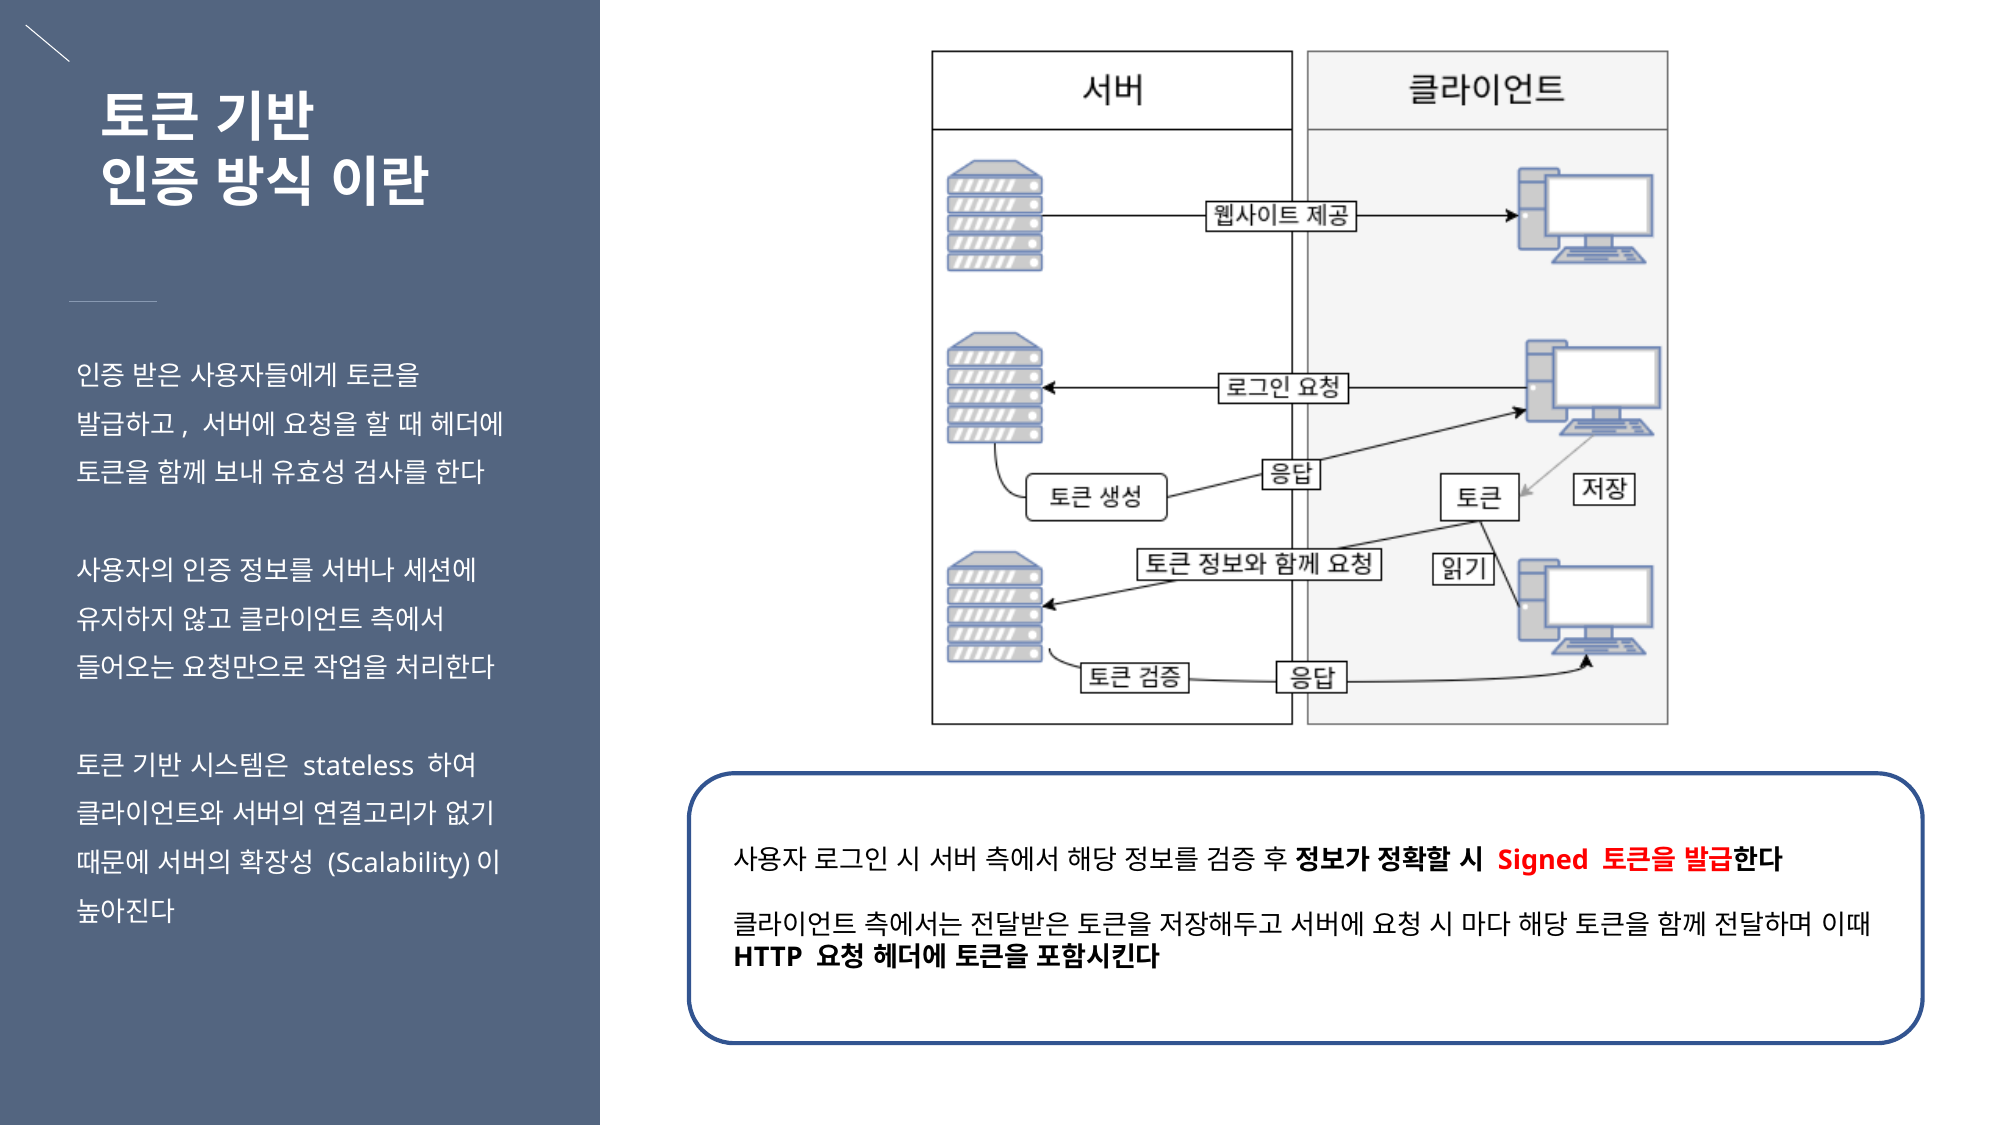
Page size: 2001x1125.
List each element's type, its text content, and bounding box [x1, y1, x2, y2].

text_box [599, 0, 2000, 1125]
text_box 인증 받은 사용자들에게 토큰을 발급하고, 서버에 요청을 할 때 헤더에 토큰을 함께 보내 유효성 검사를 한다 사용자의 인증 정보를 서버나 세션에 유지하지 않고 클라이언트 측에서 들어오는 요청만으로 작업을 처리한다 토큰 기반 시스템은 stateless 하여 클라이언트와 서버의 연결고리가 없기 때문에 서버의 확장성 (Scalability)이 높아진다 [61, 334, 535, 983]
picture [924, 43, 1675, 733]
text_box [25, 25, 70, 62]
text_box [687, 772, 1924, 1045]
text_box 토큰 기반 인증 방식 이란 [85, 75, 559, 220]
